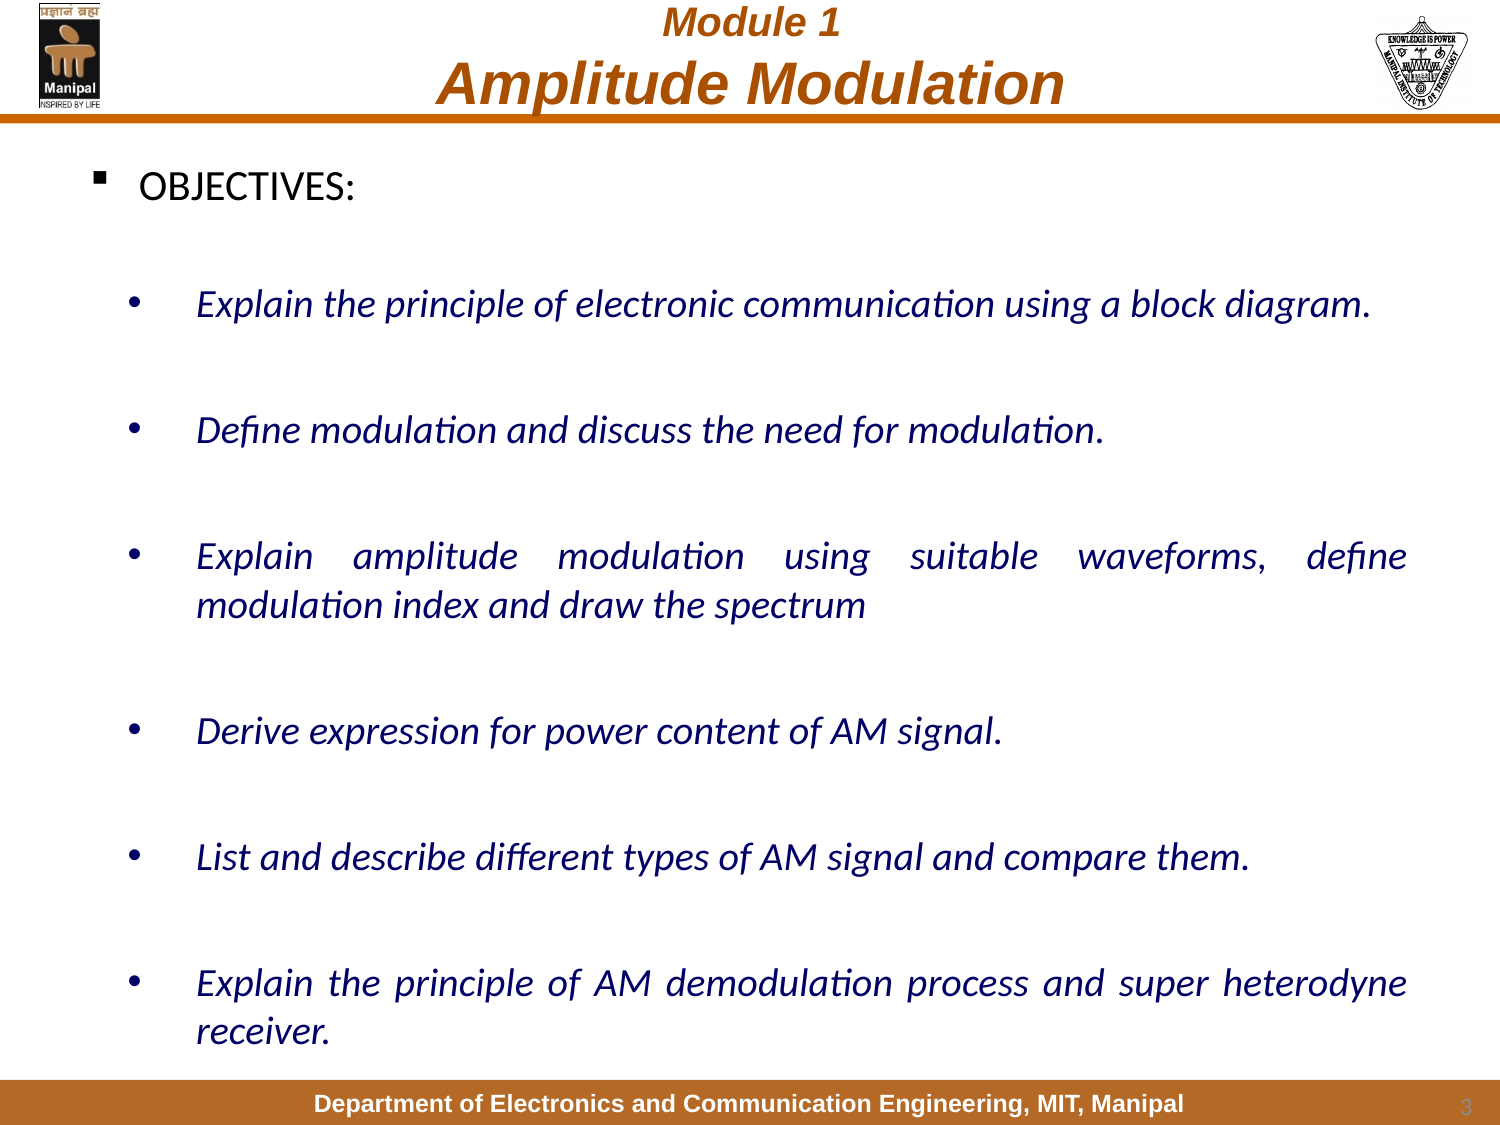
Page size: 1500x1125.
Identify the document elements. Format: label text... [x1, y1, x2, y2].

title Module 1 Amplitude Modulation [77, 0, 1428, 125]
slide_number 3 [1137, 1074, 1488, 1125]
list OBJECTIVES: Explain the principle of electronic communication using a block diagram. Define modulation and discuss the need for modulation. Explain amplitude modulation using suitable waveforms, define modulation index and draw the spectrum Derive expression for power content of AM signal. List and describe different types of AM signal and compare them. Explain the principle of AM demodulation process and super heterodyne receiver. [75, 149, 1425, 1063]
picture [39, 3, 77, 108]
